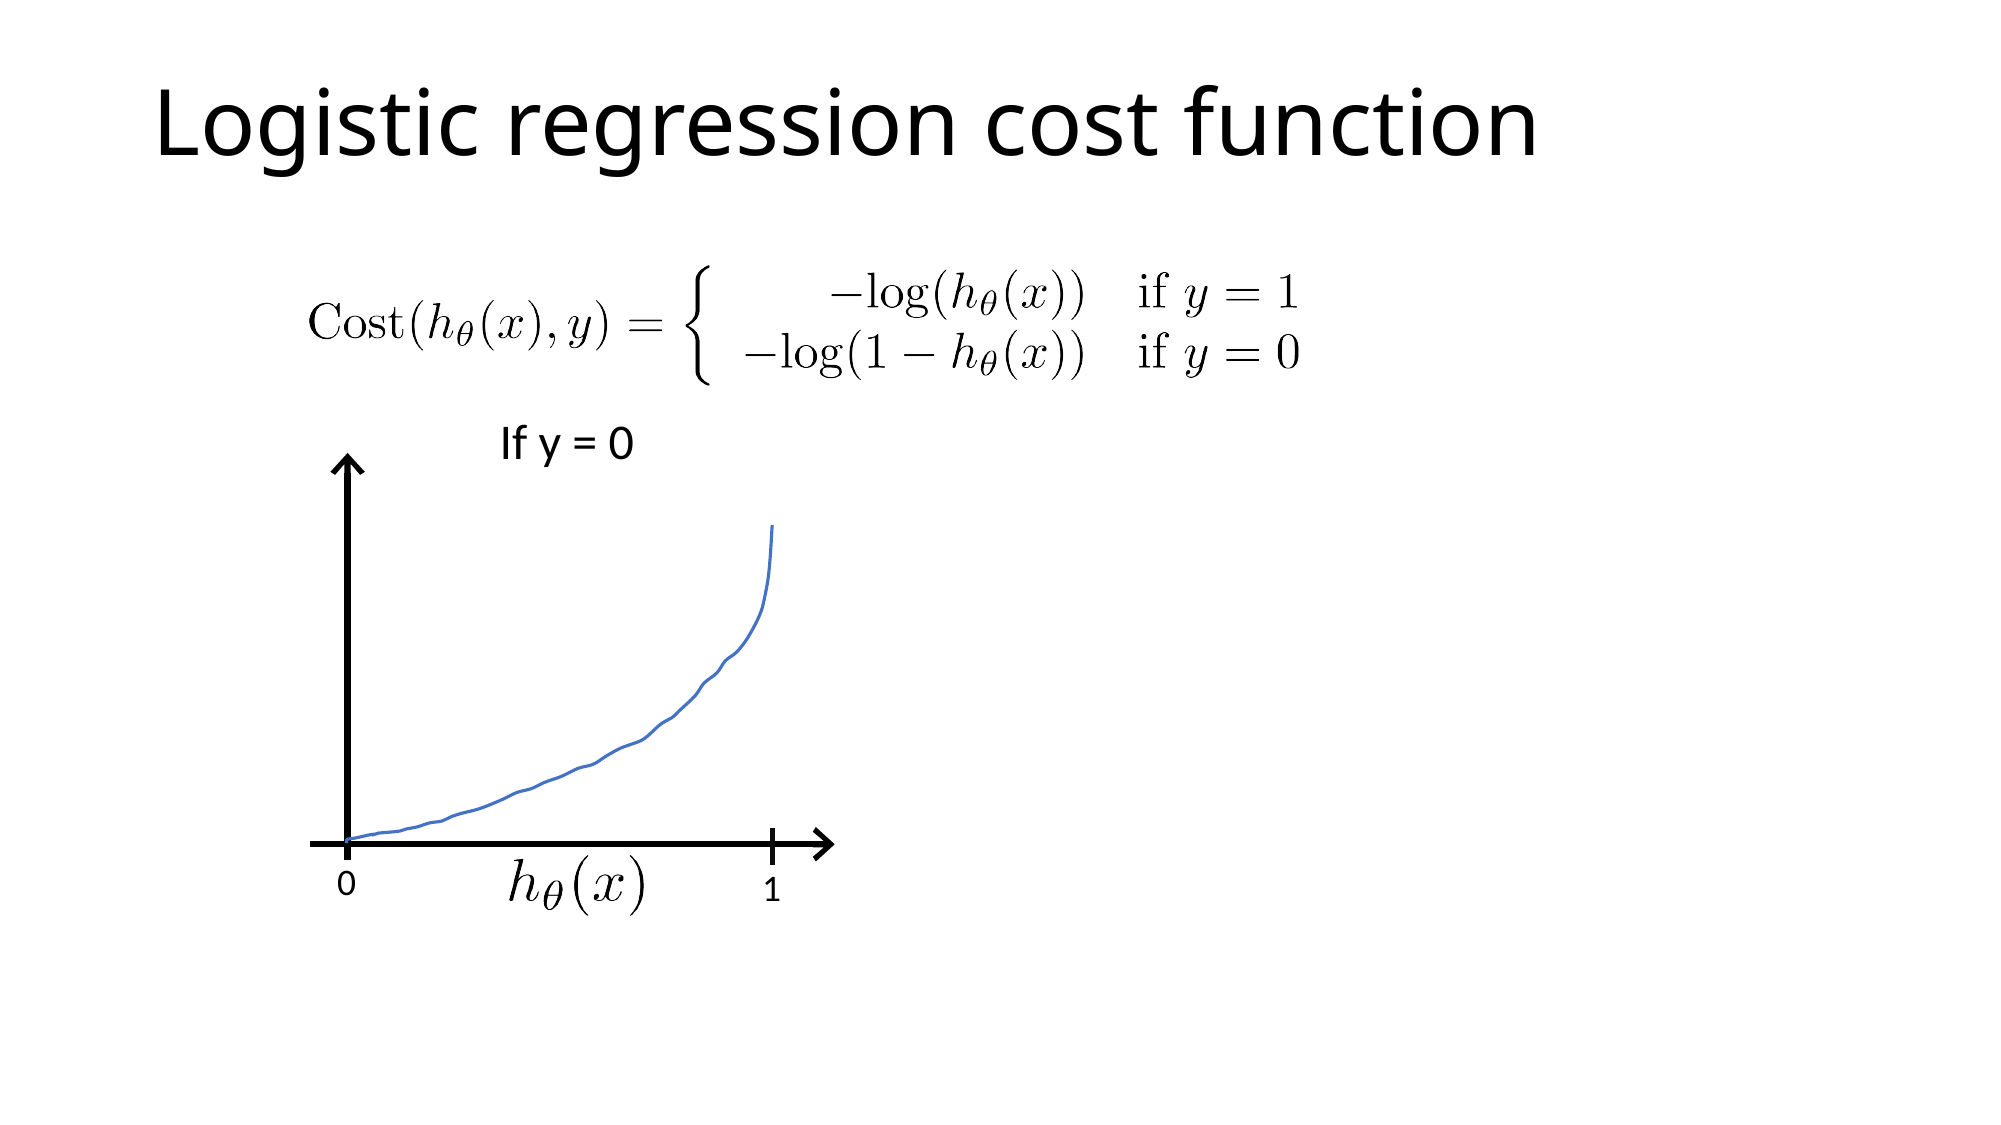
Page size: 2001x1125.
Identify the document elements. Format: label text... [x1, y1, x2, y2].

text_box 0 [322, 850, 385, 911]
picture [309, 265, 1300, 386]
text_box 1 [747, 856, 810, 917]
title Logistic regression cost function [137, 59, 1776, 193]
picture [509, 855, 644, 916]
text_box If y = 0 [484, 402, 710, 477]
text_box [348, 524, 774, 844]
